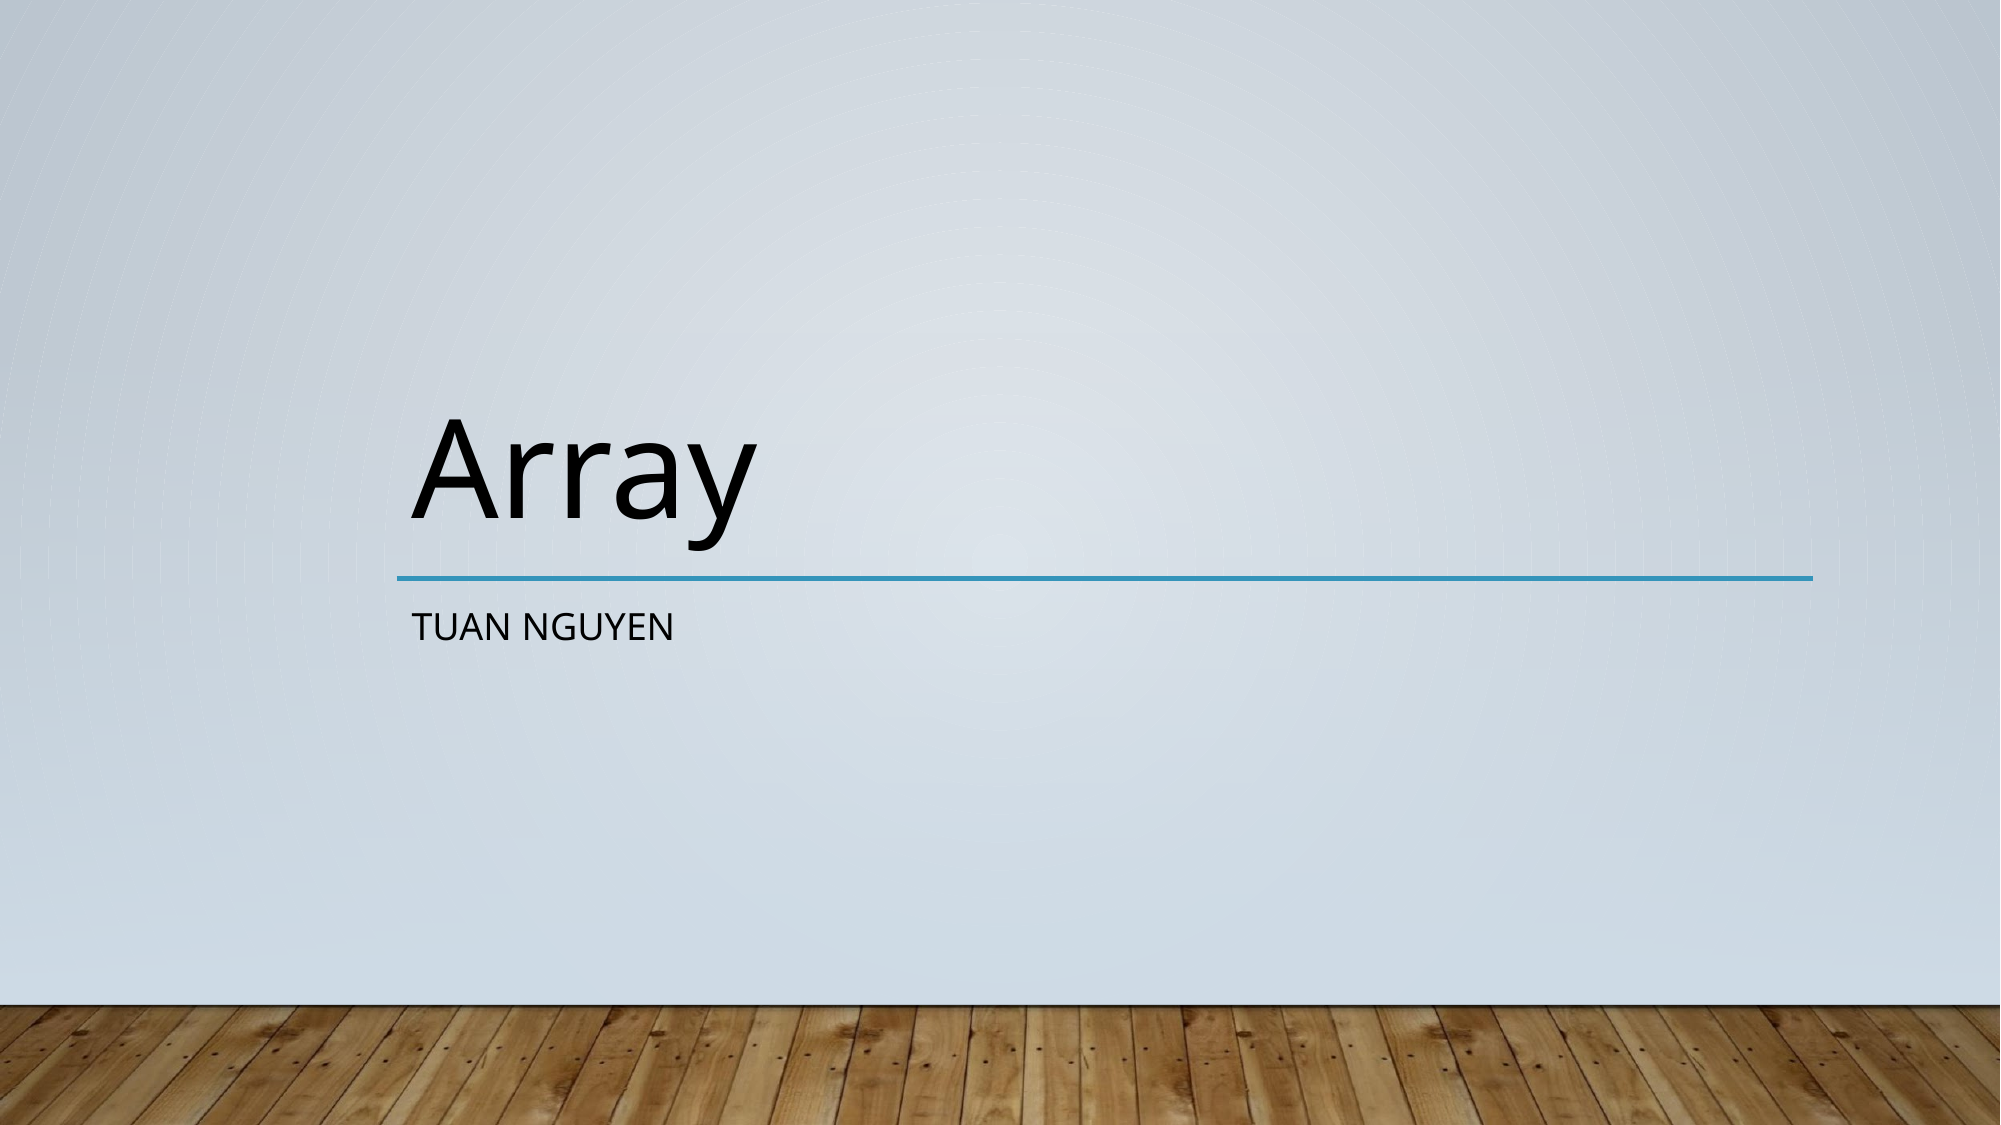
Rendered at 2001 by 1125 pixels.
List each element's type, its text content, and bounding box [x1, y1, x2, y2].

picture [0, 1005, 2000, 1125]
subtitle TUAN NGUYEN [396, 579, 1814, 740]
title Array [396, 131, 1849, 549]
